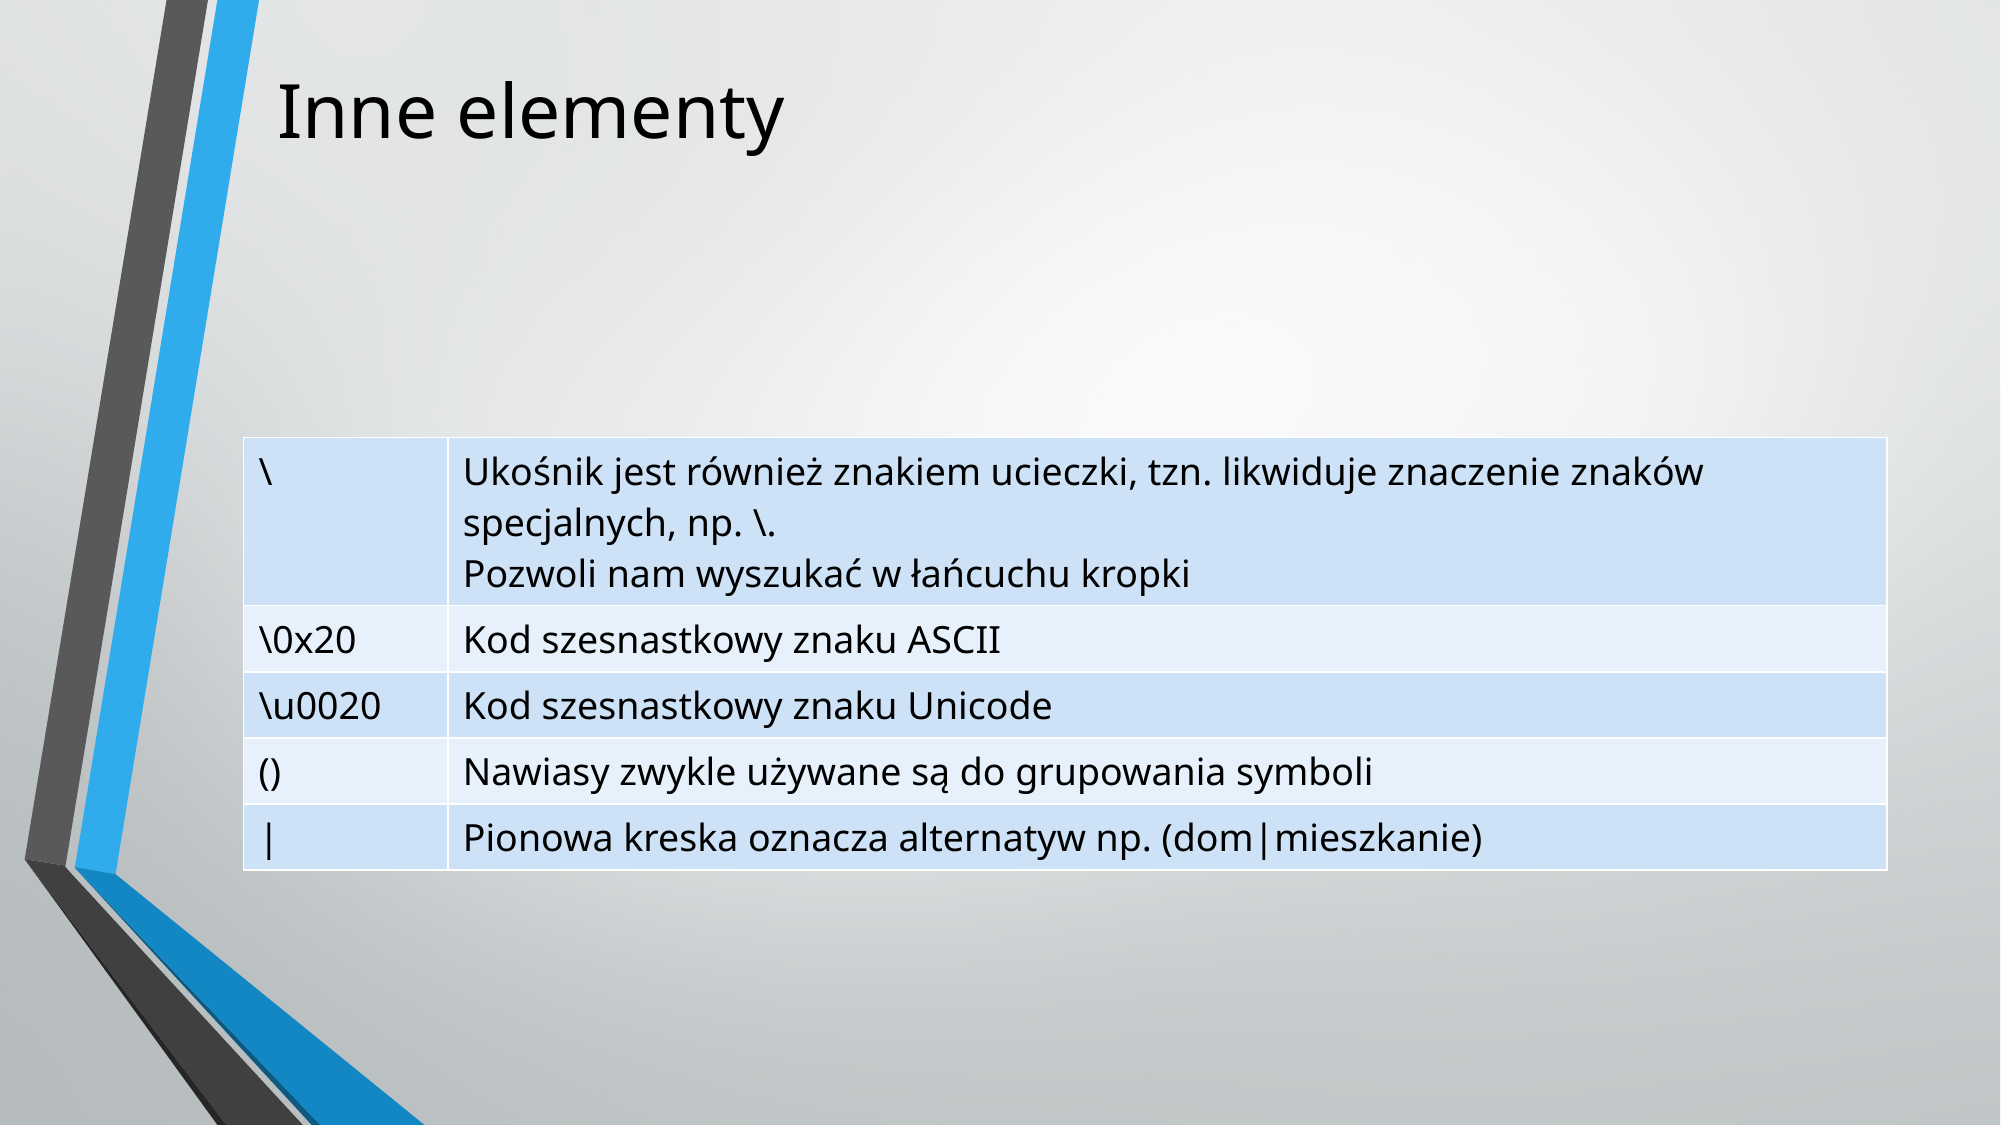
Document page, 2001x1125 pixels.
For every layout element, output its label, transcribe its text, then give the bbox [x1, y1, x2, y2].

table_cell () [244, 739, 447, 803]
table_cell Pionowa kreska oznacza alternatyw np. (dom|mieszkanie) [449, 805, 1886, 869]
table_header Ukośnik jest również znakiem ucieczki, tzn. likwiduje znaczenie znaków specjalnych, np. \. Pozwoli nam wyszukać w łańcuchu kropki [449, 438, 1886, 605]
table_cell Kod szesnastkowy znaku Unicode [449, 673, 1886, 737]
table_cell \u0020 [244, 673, 447, 737]
title Inne elementy [262, 41, 1167, 175]
table_header \ [244, 438, 447, 605]
table_cell Nawiasy zwykle używane są do grupowania symboli [449, 739, 1886, 803]
table_cell \0x20 [244, 606, 447, 671]
table_cell Kod szesnastkowy znaku ASCII [449, 606, 1886, 671]
table_cell | [244, 805, 447, 869]
